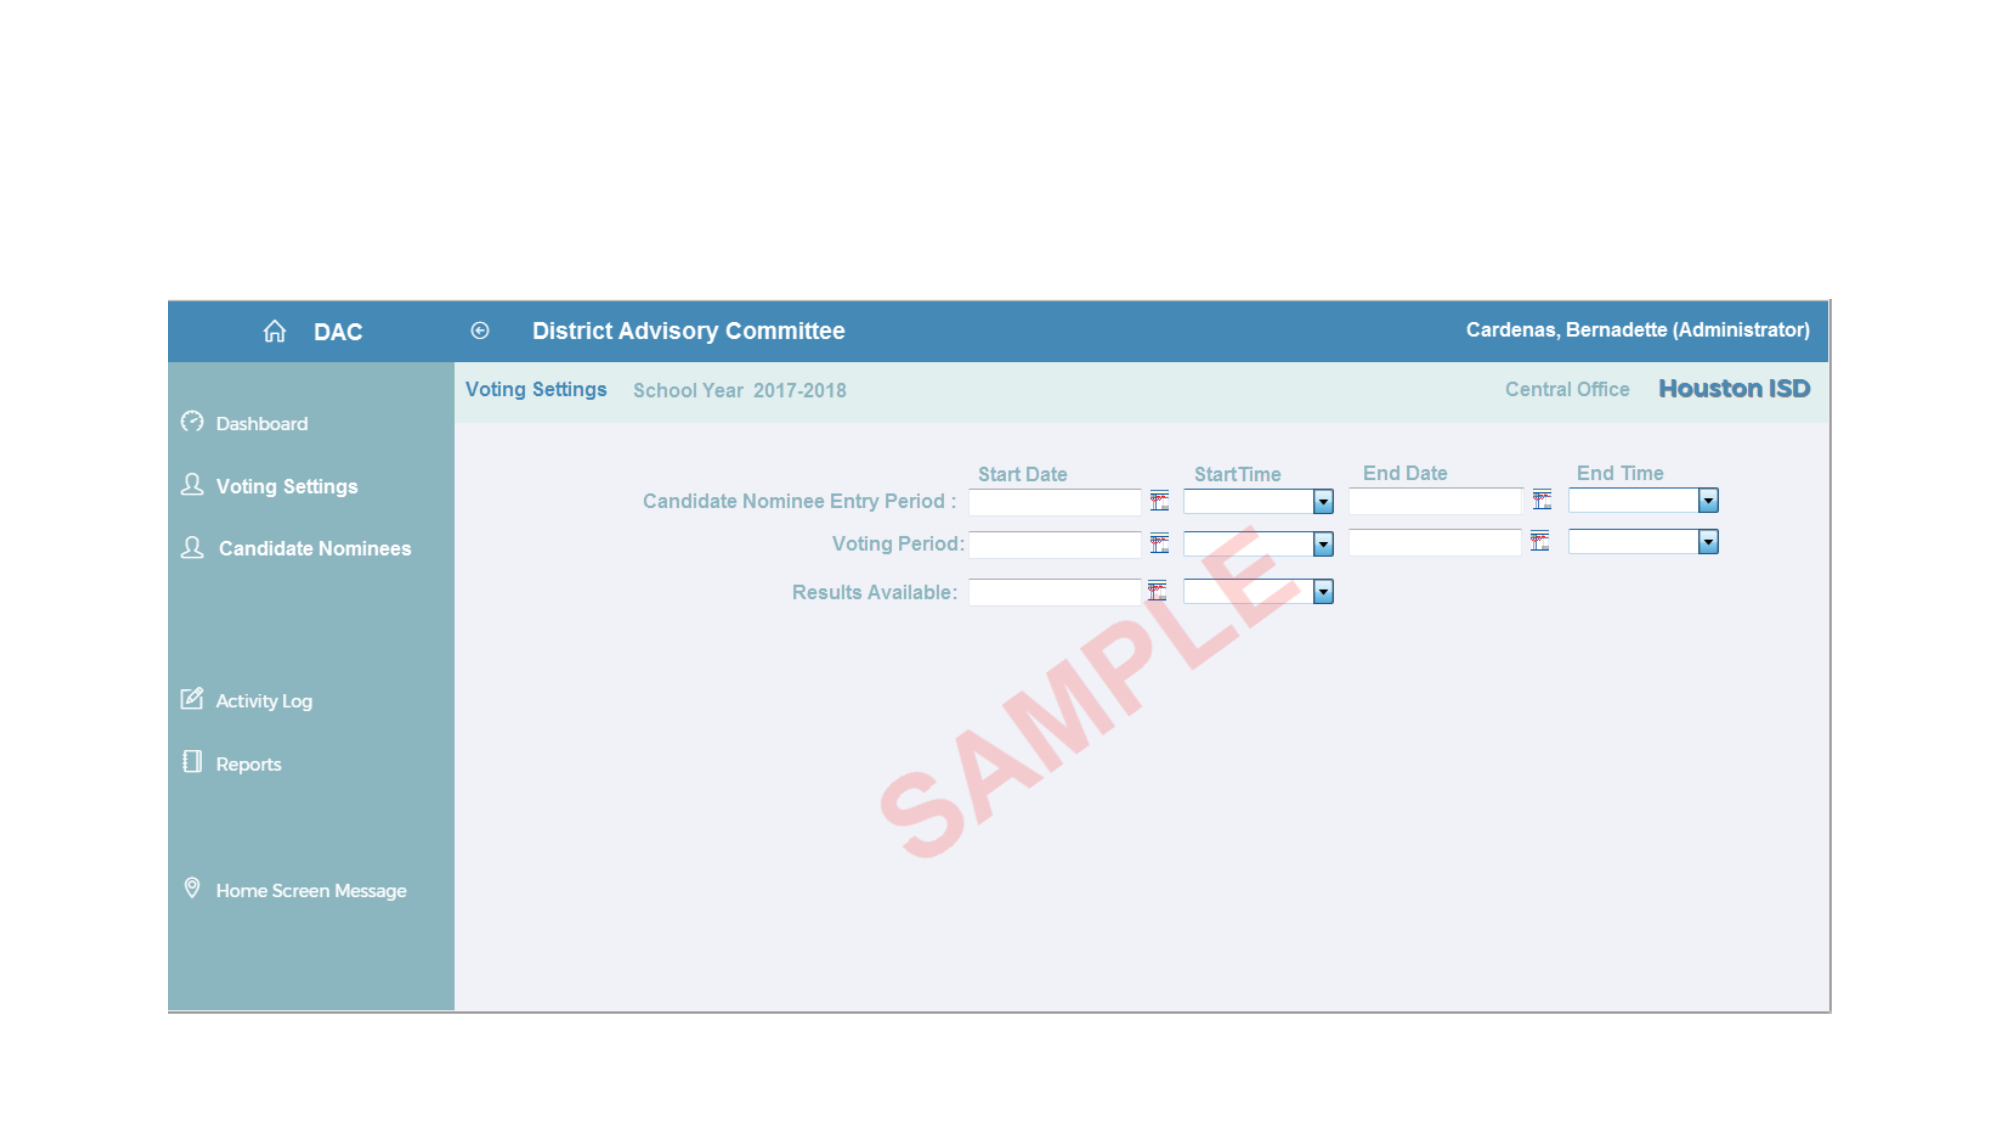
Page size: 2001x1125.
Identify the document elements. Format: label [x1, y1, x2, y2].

list [168, 299, 1832, 1014]
